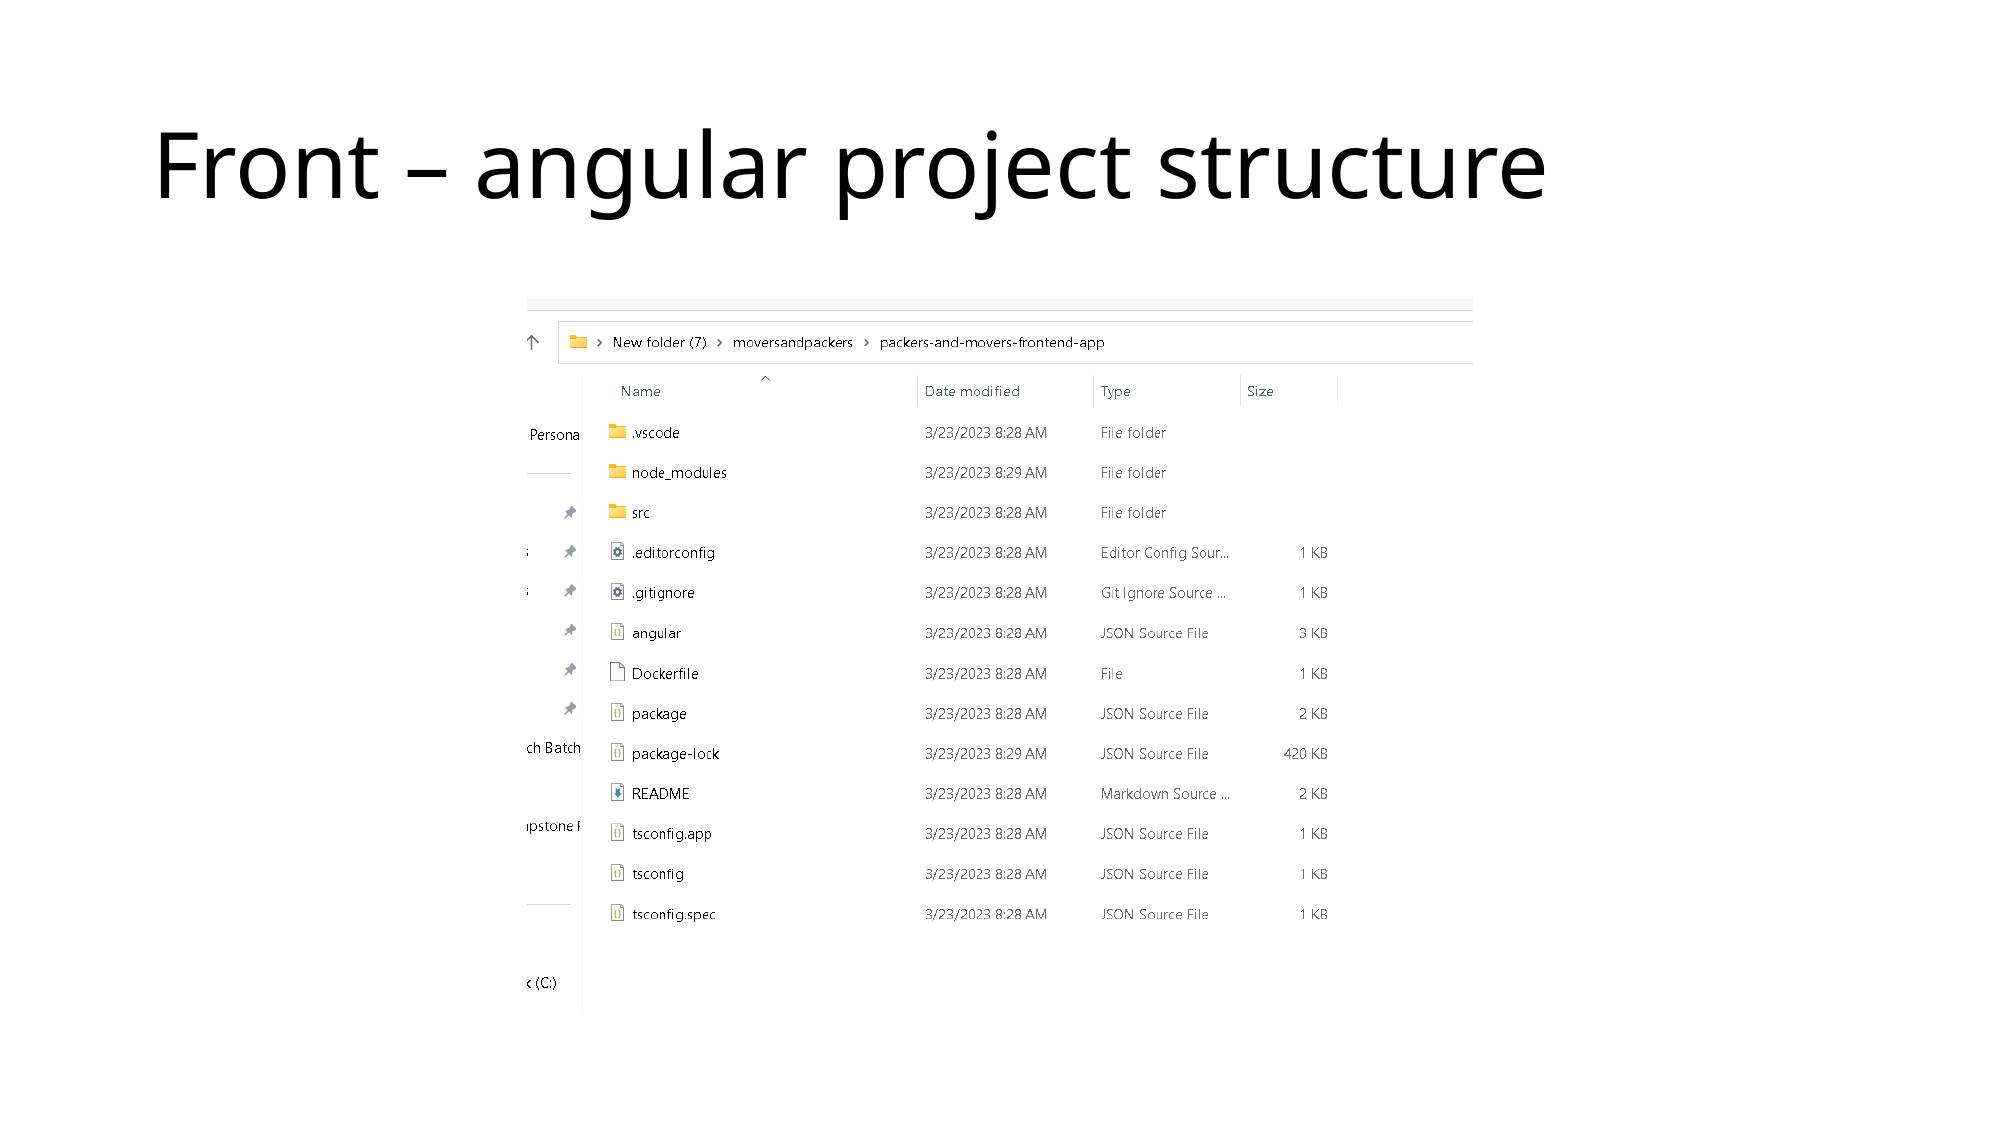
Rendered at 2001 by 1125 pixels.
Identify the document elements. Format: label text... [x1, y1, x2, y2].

title Front – angular project structure [137, 59, 1863, 278]
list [527, 299, 1473, 1014]
